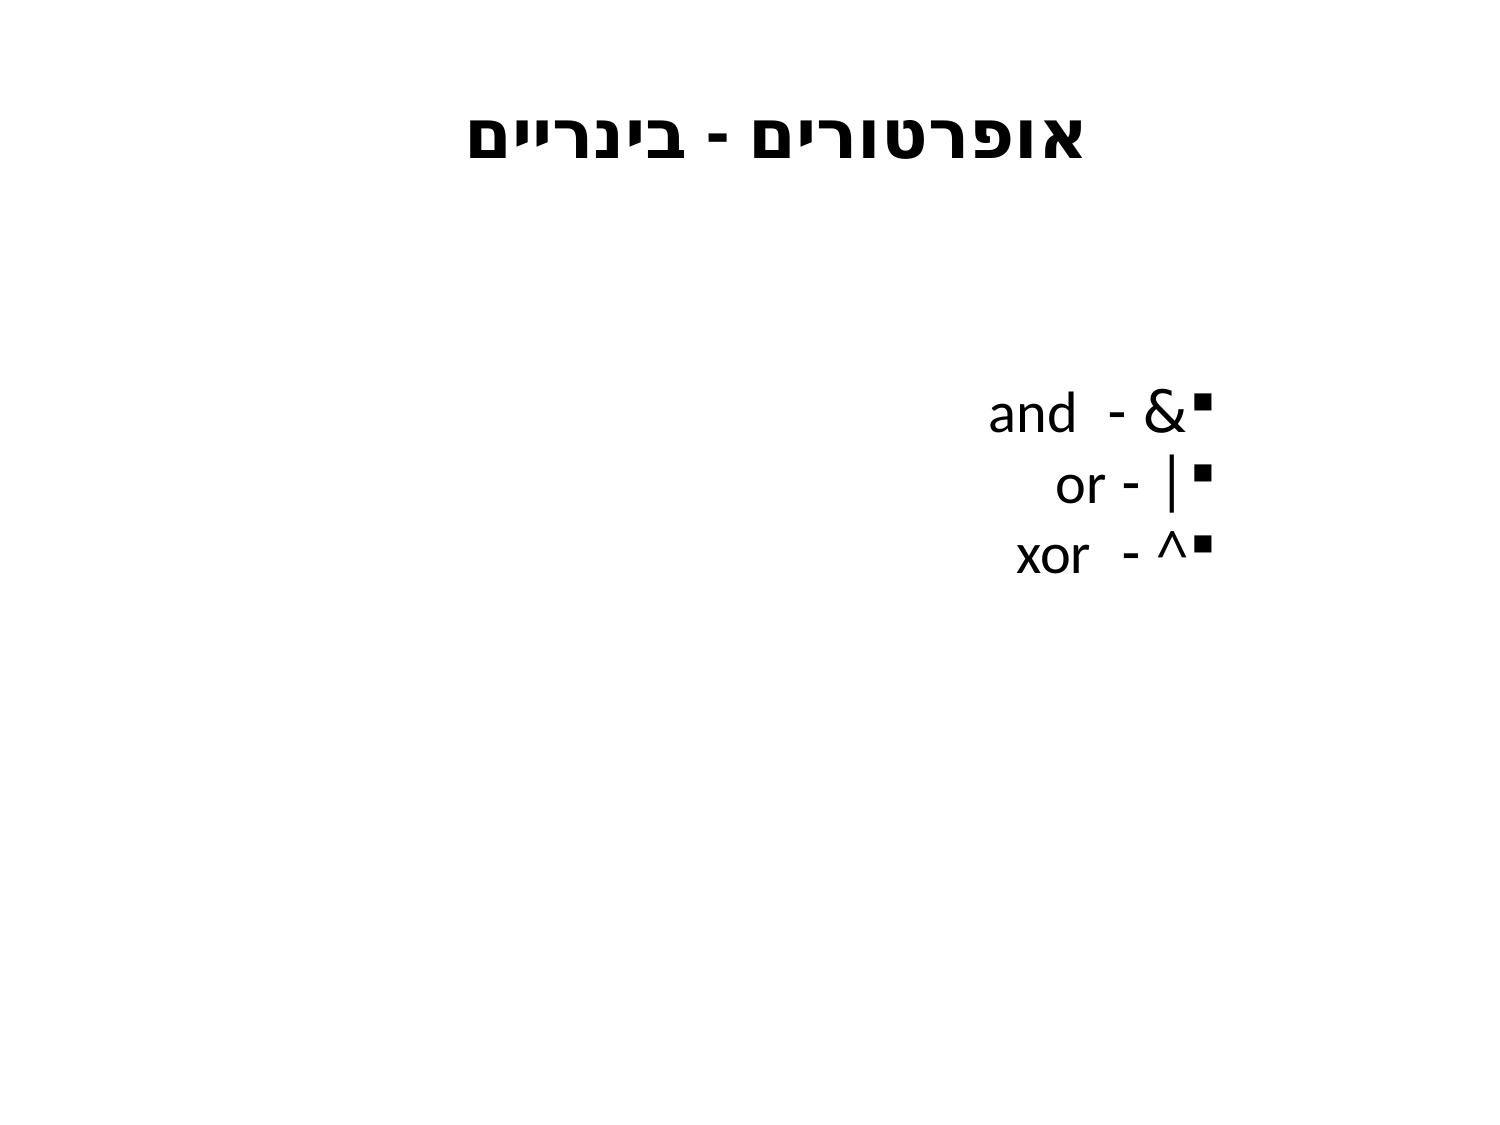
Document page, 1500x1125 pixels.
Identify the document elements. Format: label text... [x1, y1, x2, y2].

list & - and | - or ^ - xor [62, 314, 1288, 1125]
title אופרטורים - בינריים [183, 42, 1371, 231]
